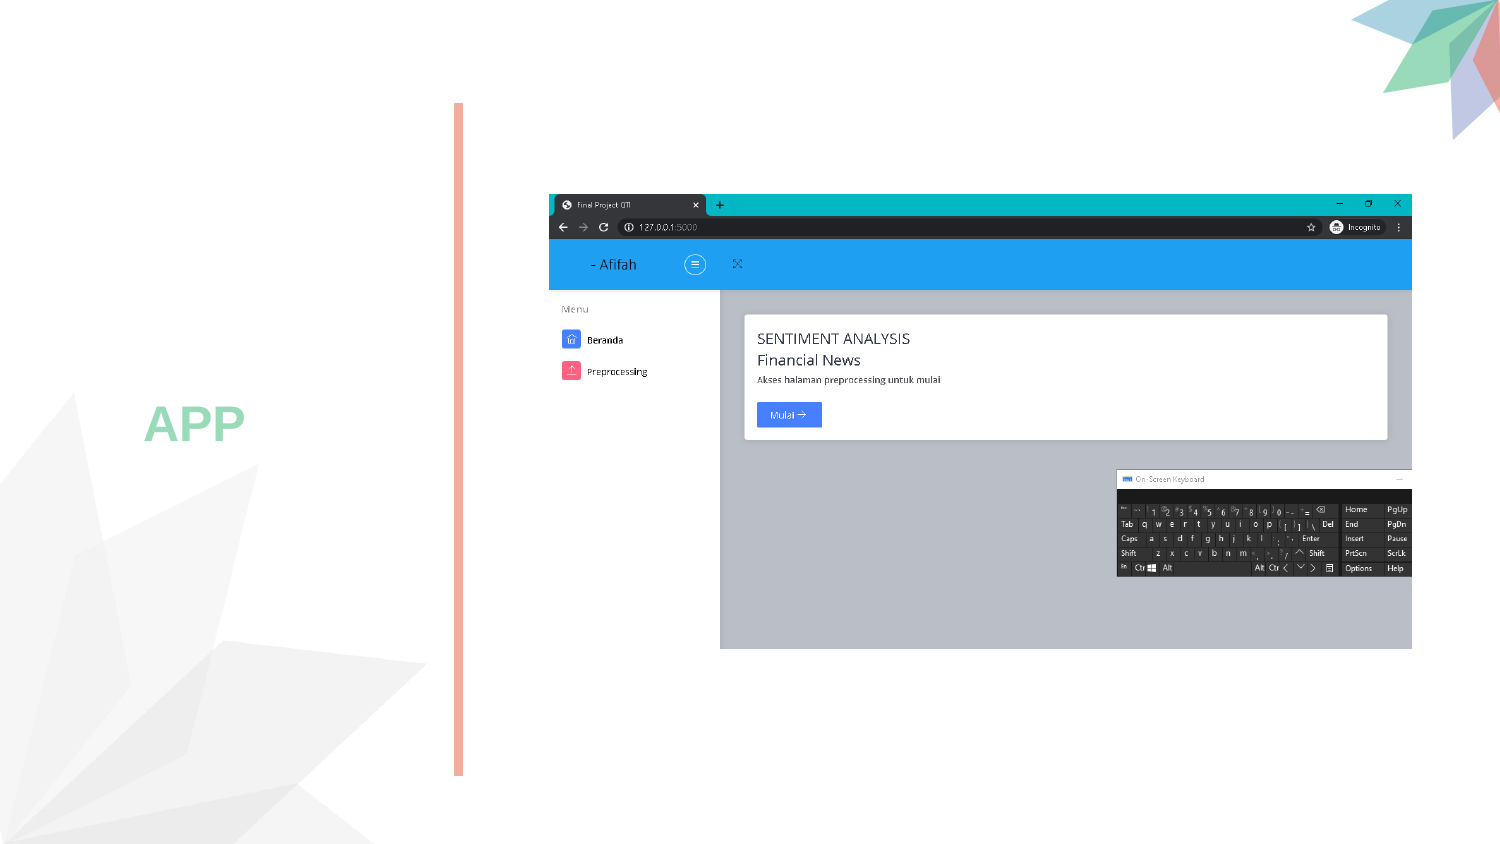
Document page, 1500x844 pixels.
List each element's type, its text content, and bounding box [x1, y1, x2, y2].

text_box APP [53, 380, 420, 464]
picture [0, 0, 1500, 844]
